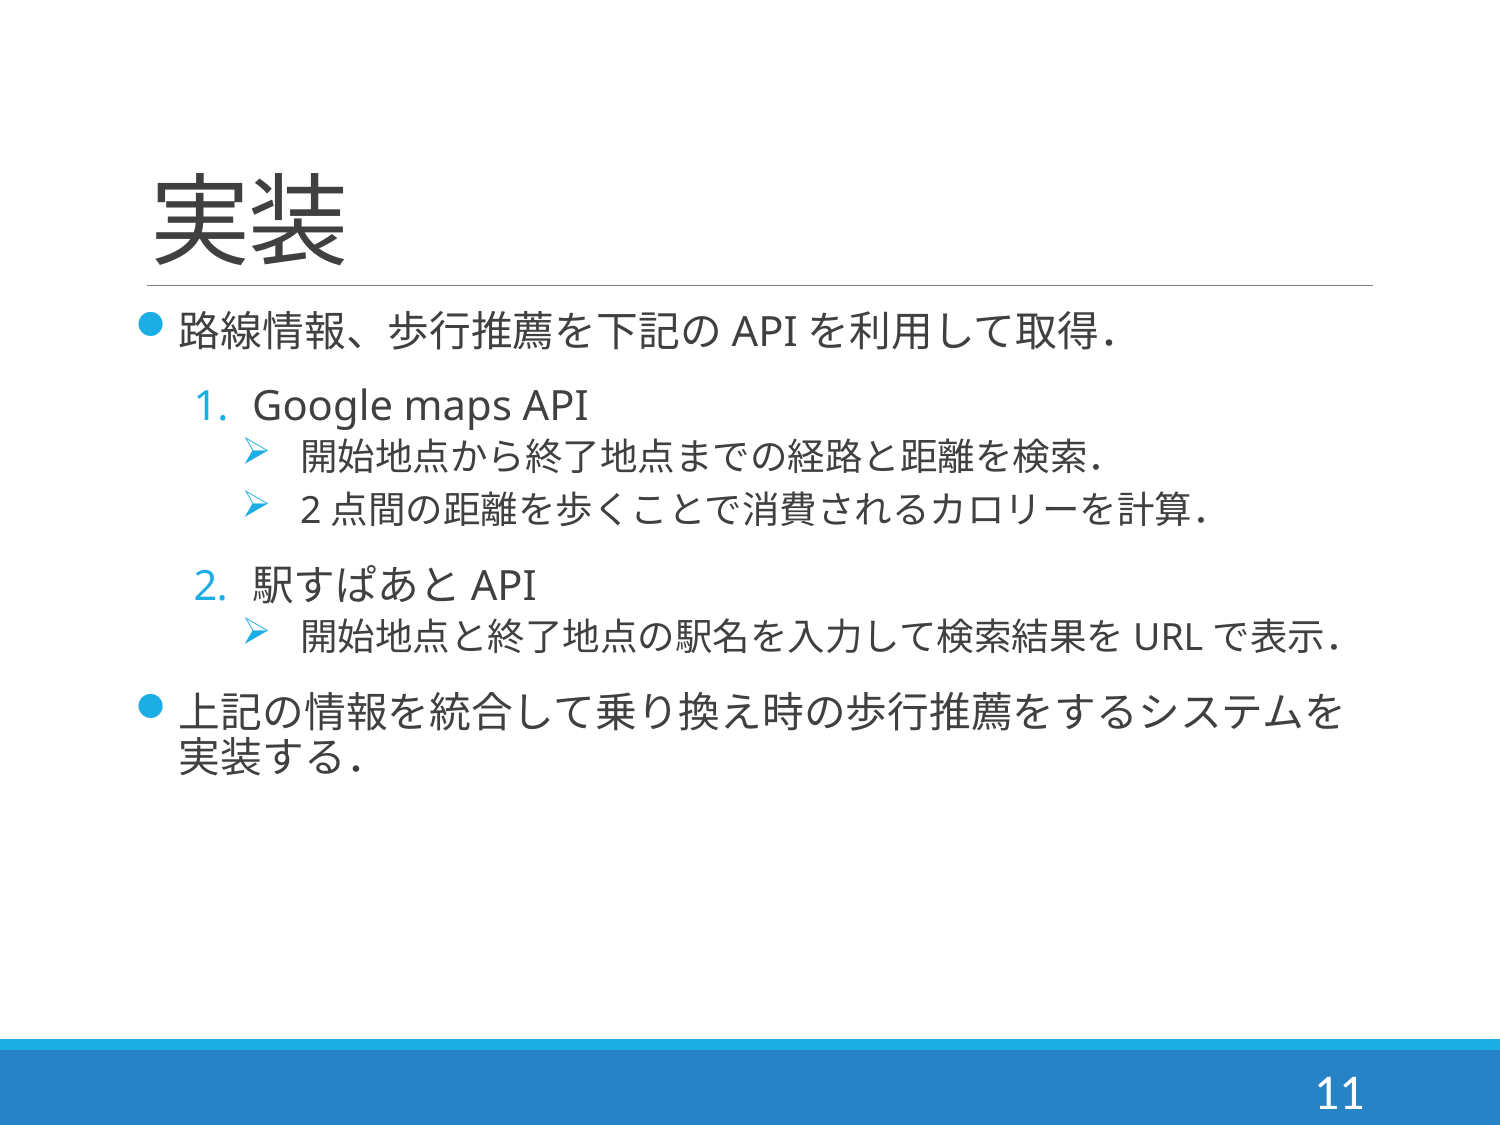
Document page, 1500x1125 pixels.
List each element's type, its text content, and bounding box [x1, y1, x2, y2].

title 実装 [135, 47, 1373, 285]
slide_number 11 [1218, 1059, 1380, 1120]
list 路線情報、歩行推薦を下記のAPIを利用して取得． Google maps API 開始地点から終了地点までの経路と距離を検索． 2点間の距離を歩くことで消費されるカロリーを計算． 駅すぱあとAPI 開始地点と終了地点の駅名を入力して検索結果をURLで表示． 上記の情報を統合して乗り換え時の歩行推薦をするシステムを実装する． [135, 302, 1373, 963]
